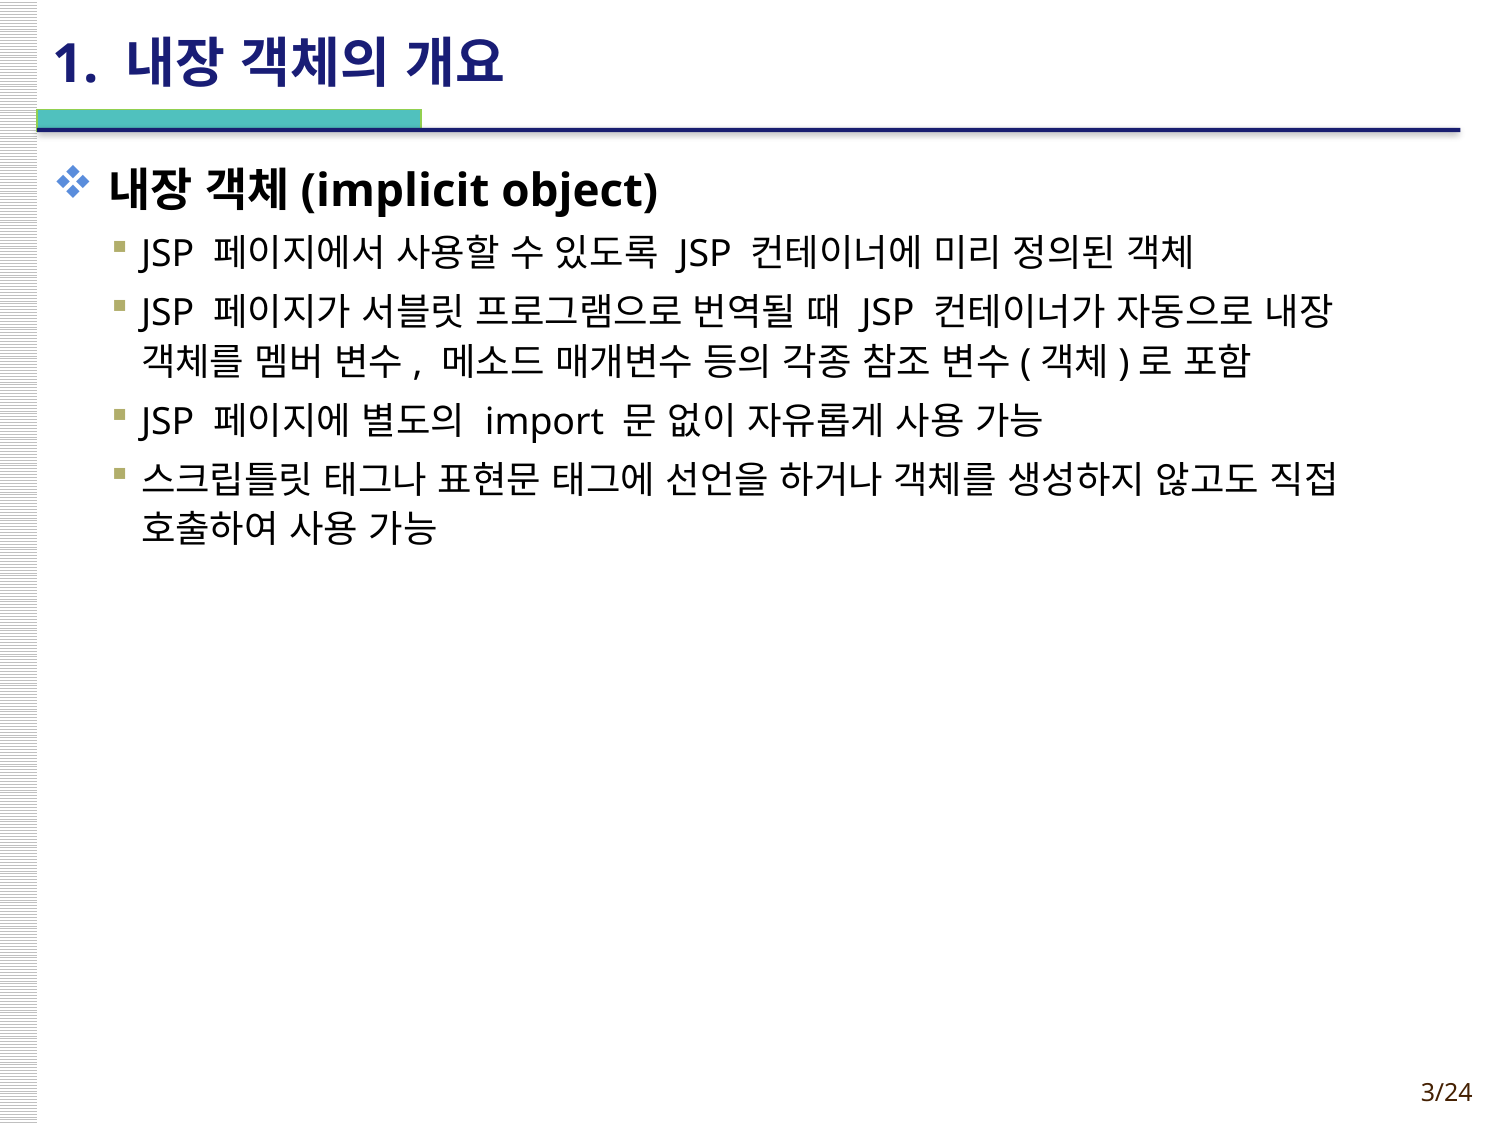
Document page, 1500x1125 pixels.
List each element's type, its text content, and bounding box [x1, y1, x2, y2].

list 내장 객체(implicit object) JSP 페이지에서 사용할 수 있도록 JSP 컨테이너에 미리 정의된 객체 JSP 페이지가 서블릿 프로그램으로 번역될 때 JSP 컨테이너가 자동으로 내장 객체를 멤버 변수, 메소드 매개변수 등의 각종 참조 변수(객체)로 포함 JSP 페이지에 별도의 import 문 없이 자유롭게 사용 가능 스크립틀릿 태그나 표현문 태그에 선언을 하거나 객체를 생성하지 않고도 직접 호출하여 사용 가능 [37, 152, 1463, 1091]
title 1. 내장 객체의 개요 [37, 13, 1278, 109]
